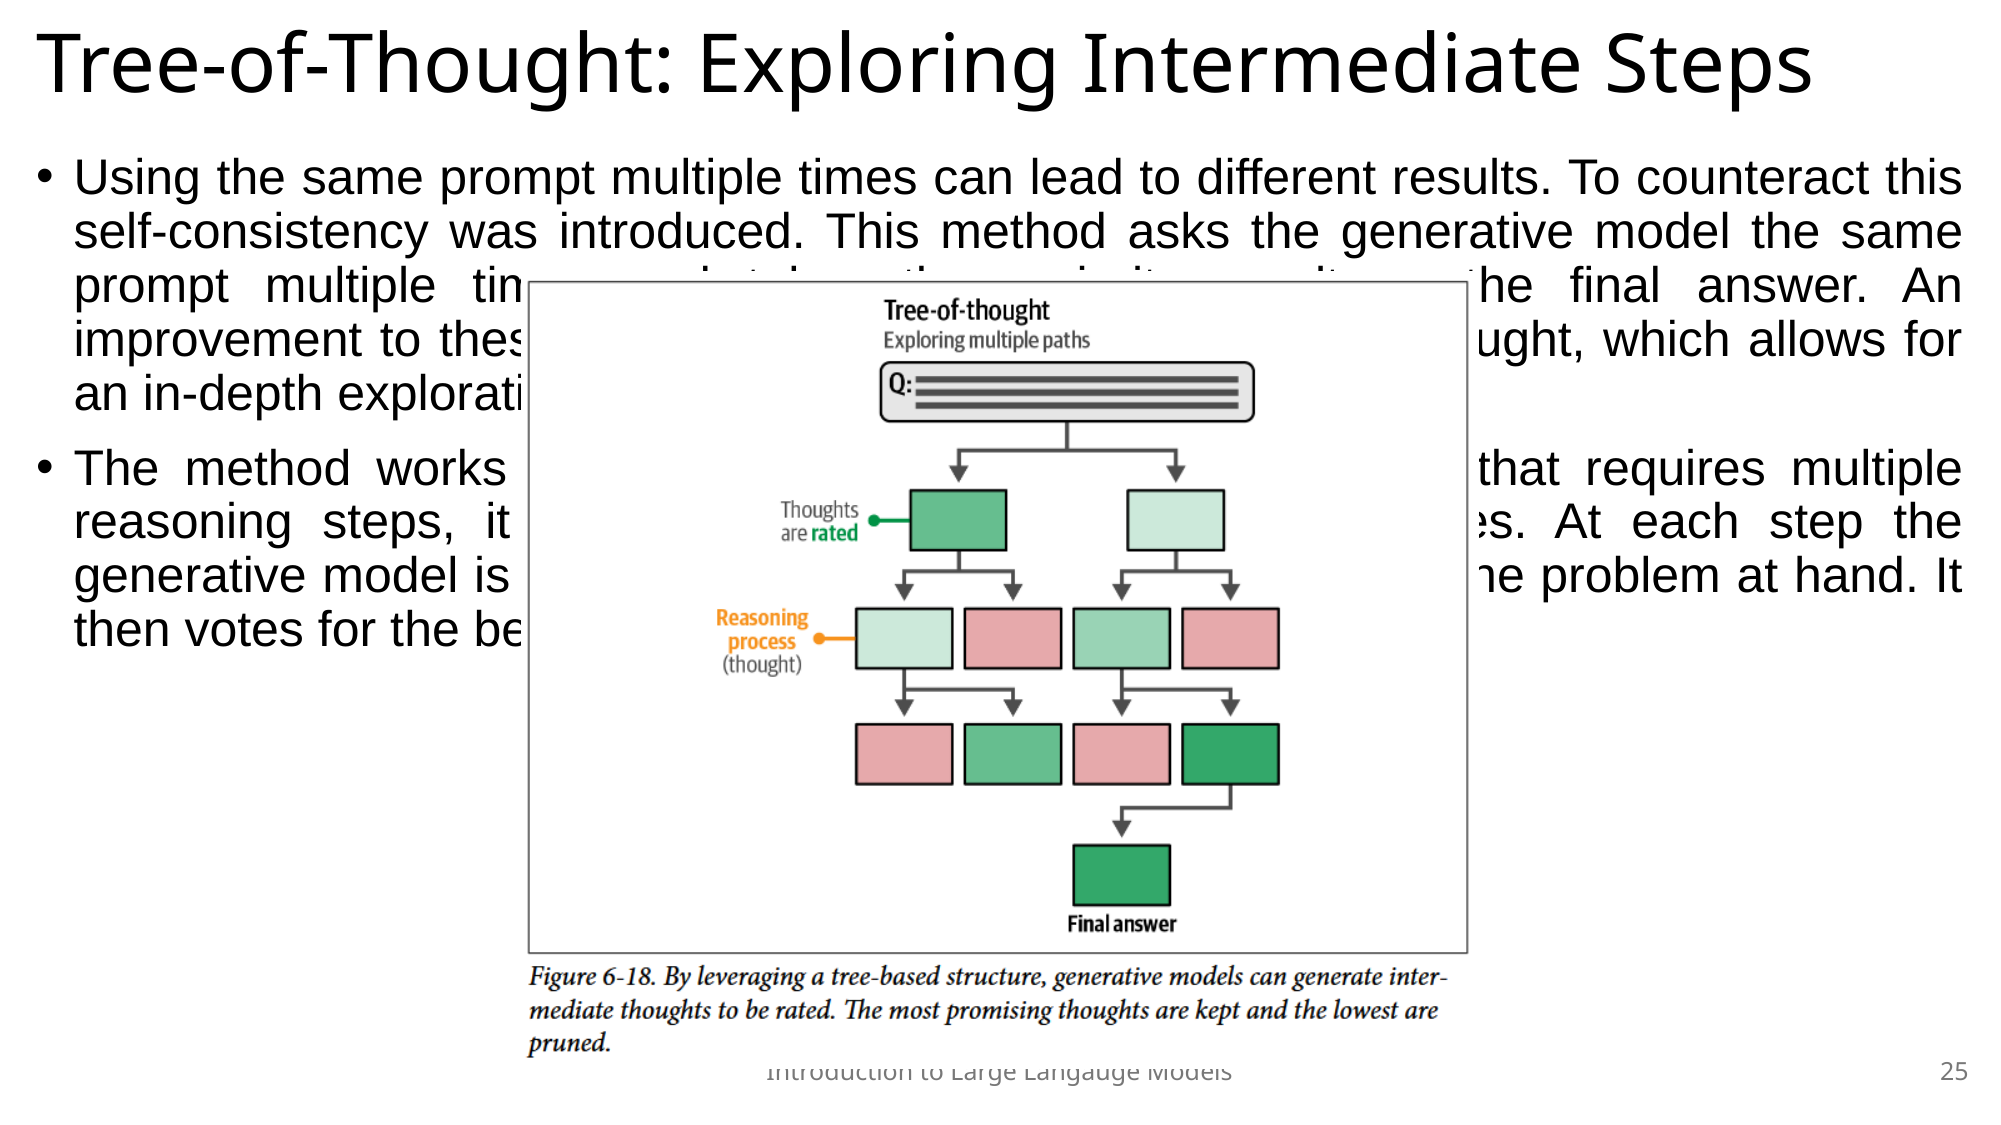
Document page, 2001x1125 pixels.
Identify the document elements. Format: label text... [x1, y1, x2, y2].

slide_number 25 [1533, 1042, 1984, 1103]
picture [520, 271, 1480, 1069]
footer Introduction to Large Langauge Models [662, 1069, 1338, 1103]
title Tree-of-Thought: Exploring Intermediate Steps [21, 13, 1979, 119]
list Using the same prompt multiple times can lead to different results. To counteract this self-consistency was introduced. This method asks the generative model the same prompt multiple times and takes the majority result as the final answer. An improvement to these approaches can be found in tree-of- thought, which allows for an in-depth exploration of several ideas. The method works as follows. When faced with a problem that requires multiple reasoning steps, it often helps to break it down into pieces. At each step the generative model is prompted to explore different solutions to the problem at hand. It then votes for the best solution and continues to the next step. [21, 143, 1979, 1043]
